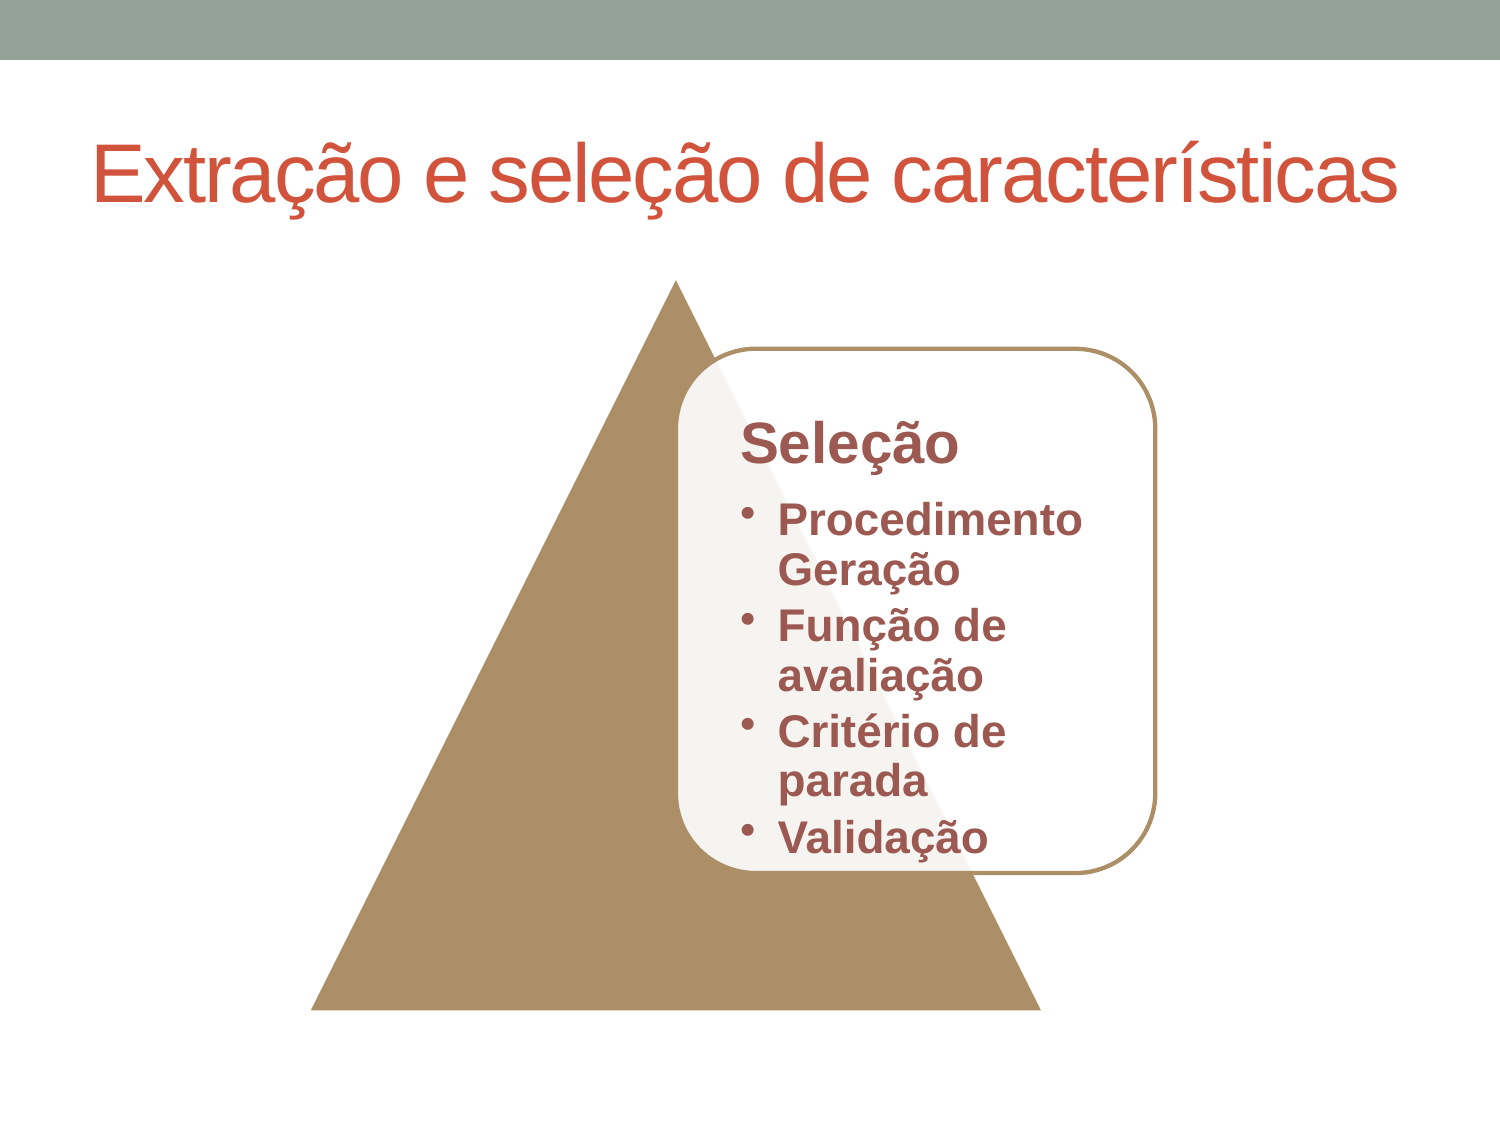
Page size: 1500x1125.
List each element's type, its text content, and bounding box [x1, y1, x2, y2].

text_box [149, 274, 1313, 1013]
title Extração e seleção de características [75, 87, 1425, 250]
